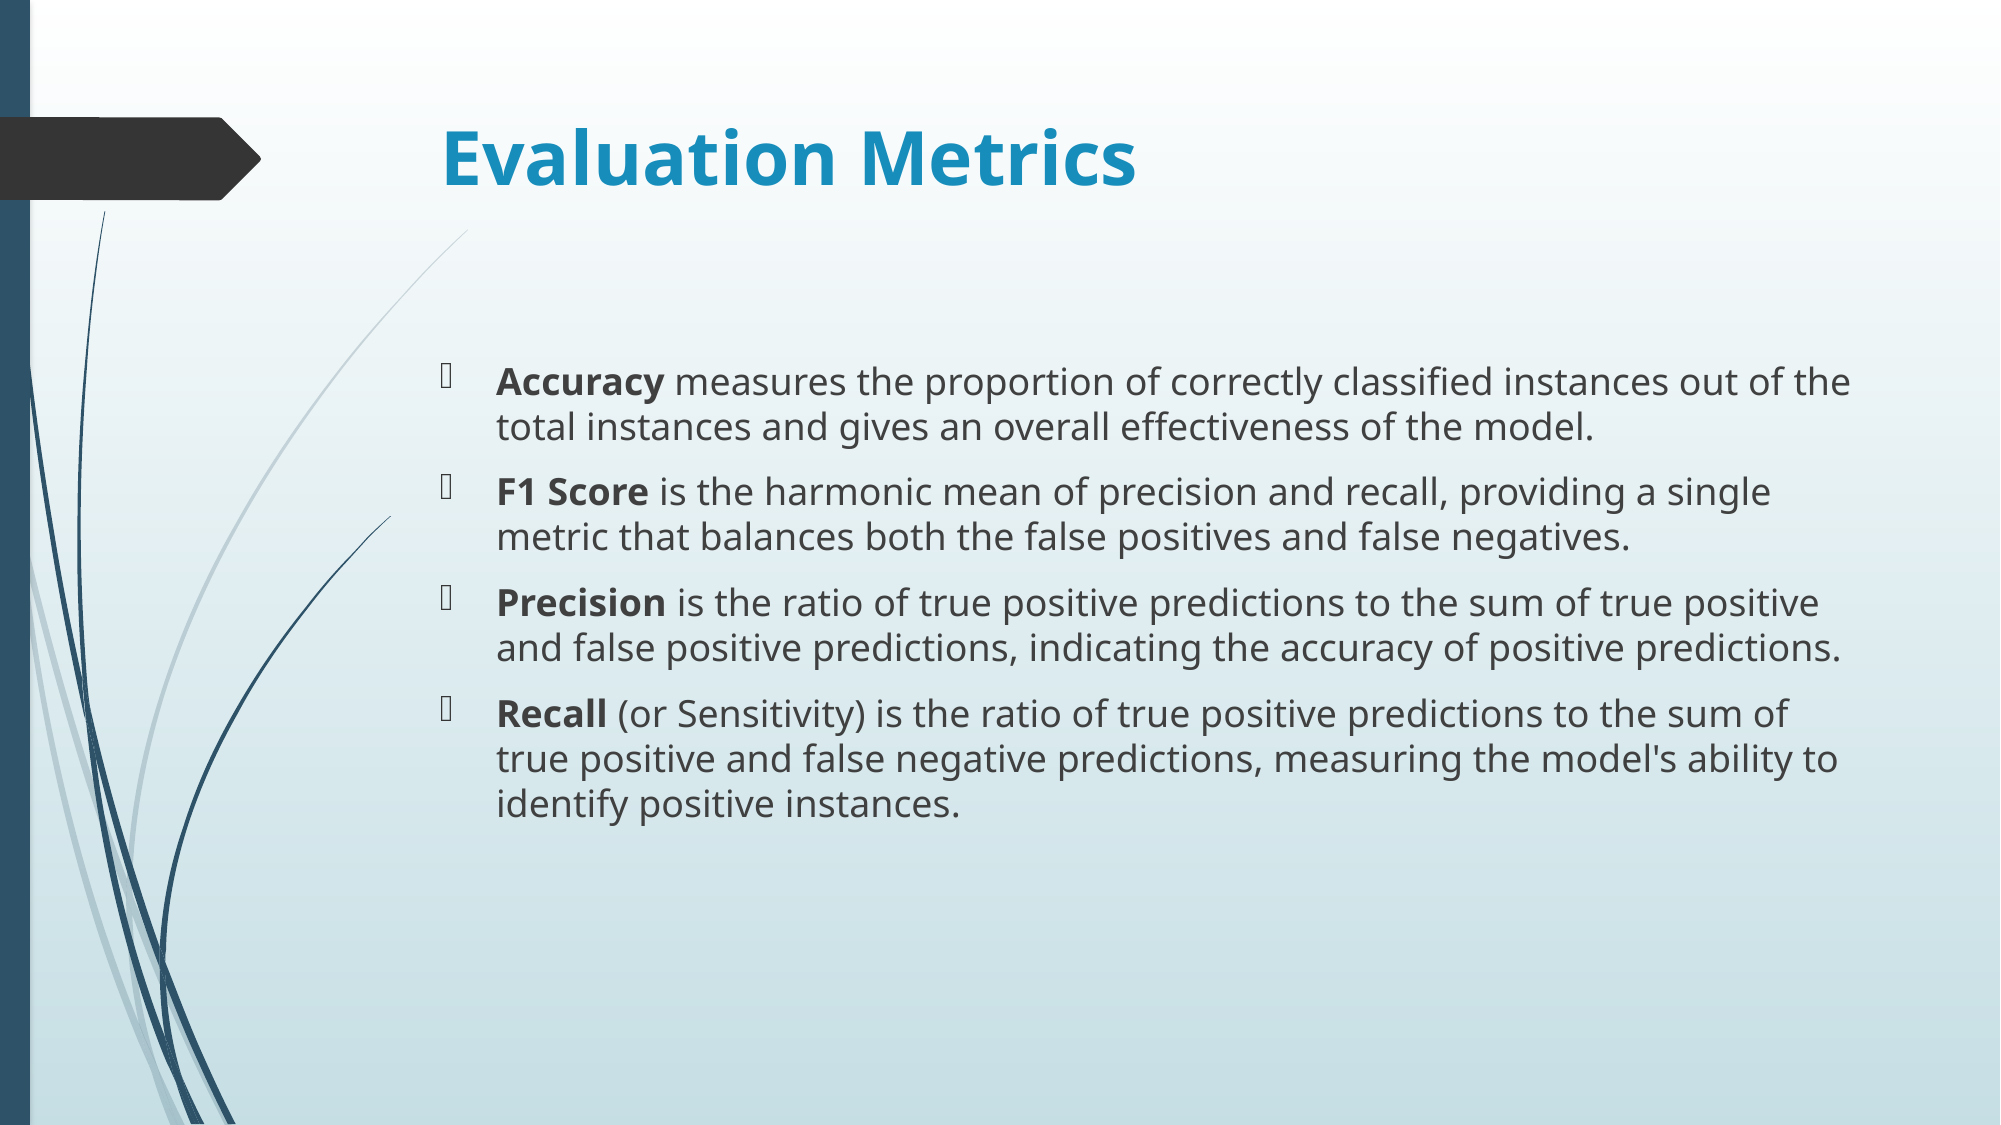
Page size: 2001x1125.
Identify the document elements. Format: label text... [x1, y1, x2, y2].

list Accuracy measures the proportion of correctly classified instances out of the total instances and gives an overall effectiveness of the model.​ F1 Score is the harmonic mean of precision and recall, providing a single metric that balances both the false positives and false negatives.​ Precision is the ratio of true positive predictions to the sum of true positive and false positive predictions, indicating the accuracy of positive predictions.​ Recall (or Sensitivity) is the ratio of true positive predictions to the sum of true positive and false negative predictions, measuring the model's ability to identify positive instances.​ [424, 350, 1888, 970]
title Evaluation Metrics [425, 102, 1888, 313]
